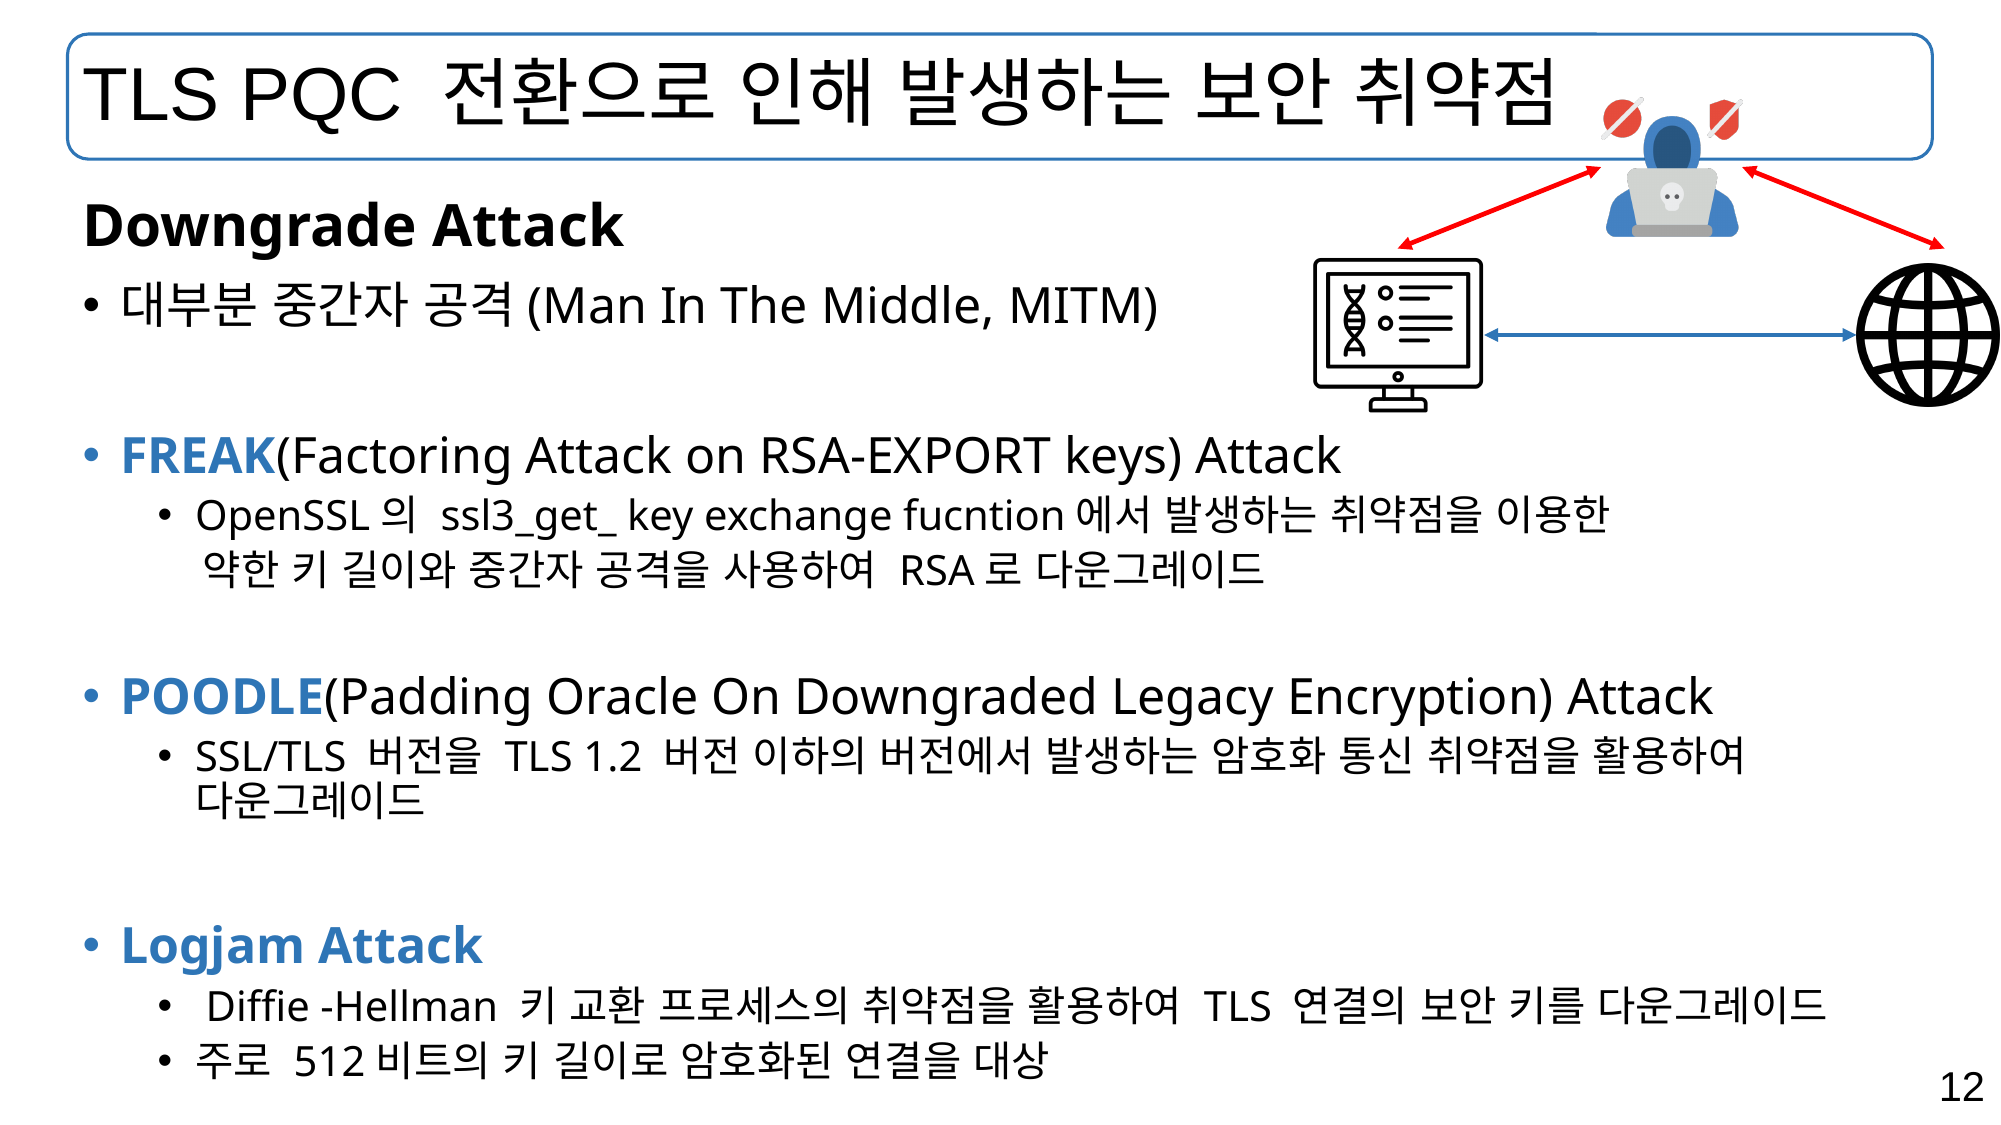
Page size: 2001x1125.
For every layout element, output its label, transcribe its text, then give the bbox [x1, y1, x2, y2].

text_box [1311, 96, 2000, 422]
title TLS PQC 전환으로 인해 발생하는 보안 취약점 [67, 34, 1933, 160]
list Downgrade Attack 대부분 중간자 공격(Man In The Middle, MITM) FREAK(Factoring Attack on RSA-EXPORT keys) Attack OpenSSL의 ssl3_get_ key exchange fucntion에서 발생하는 취약점을 이용한 약한 키 길이와 중간자 공격을 사용하여 RSA로 다운그레이드 POODLE(Padding Oracle On Downgraded Legacy Encryption) Attack SSL/TLS 버전을 TLS 1.2 버전 이하의 버전에서 발생하는 암호화 통신 취약점을 활용하여 다운그레이드 Logjam Attack Diffie -Hellman 키 교환 프로세스의 취약점을 활용하여 TLS 연결의 보안 키를 다운그레이드 주로 512비트의 키 길이로 암호화된 연결을 대상 [67, 189, 1933, 1091]
